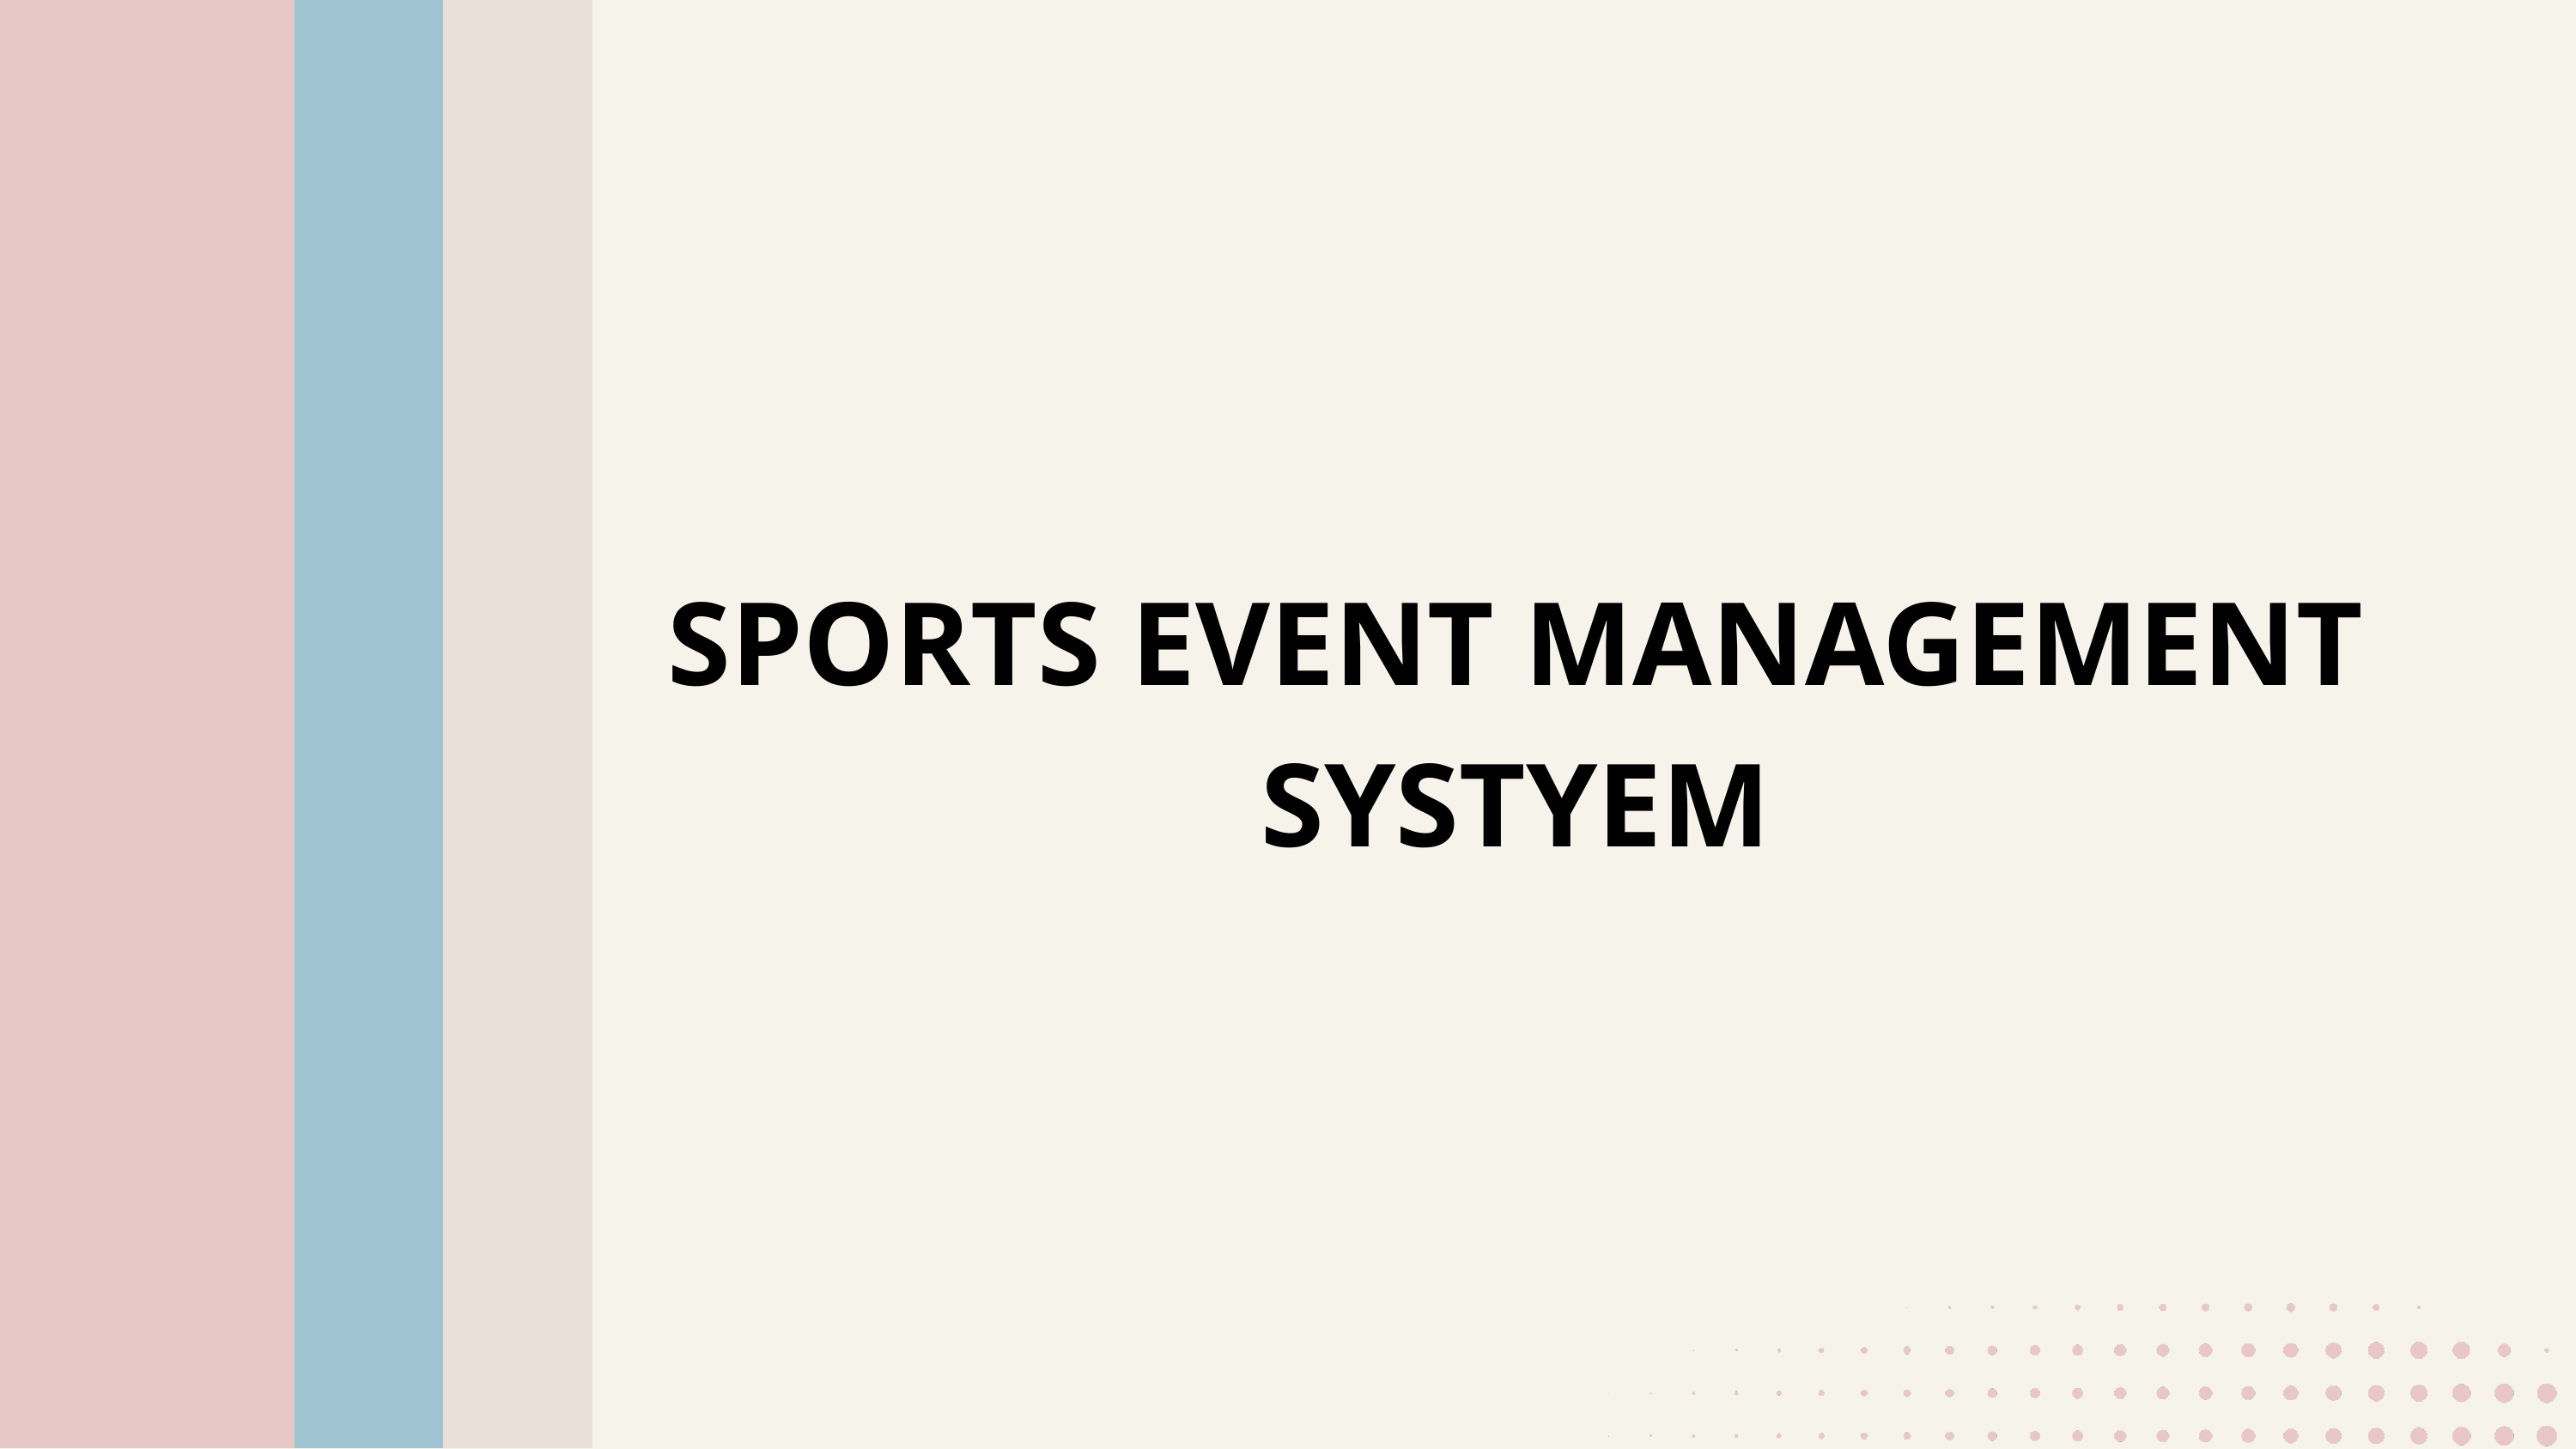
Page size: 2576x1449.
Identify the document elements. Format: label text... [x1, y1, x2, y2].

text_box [0, 0, 593, 1449]
text_box SPORTS EVENT MANAGEMENT SYSTYEM [648, 548, 2384, 870]
text_box [1565, 1303, 2576, 1449]
